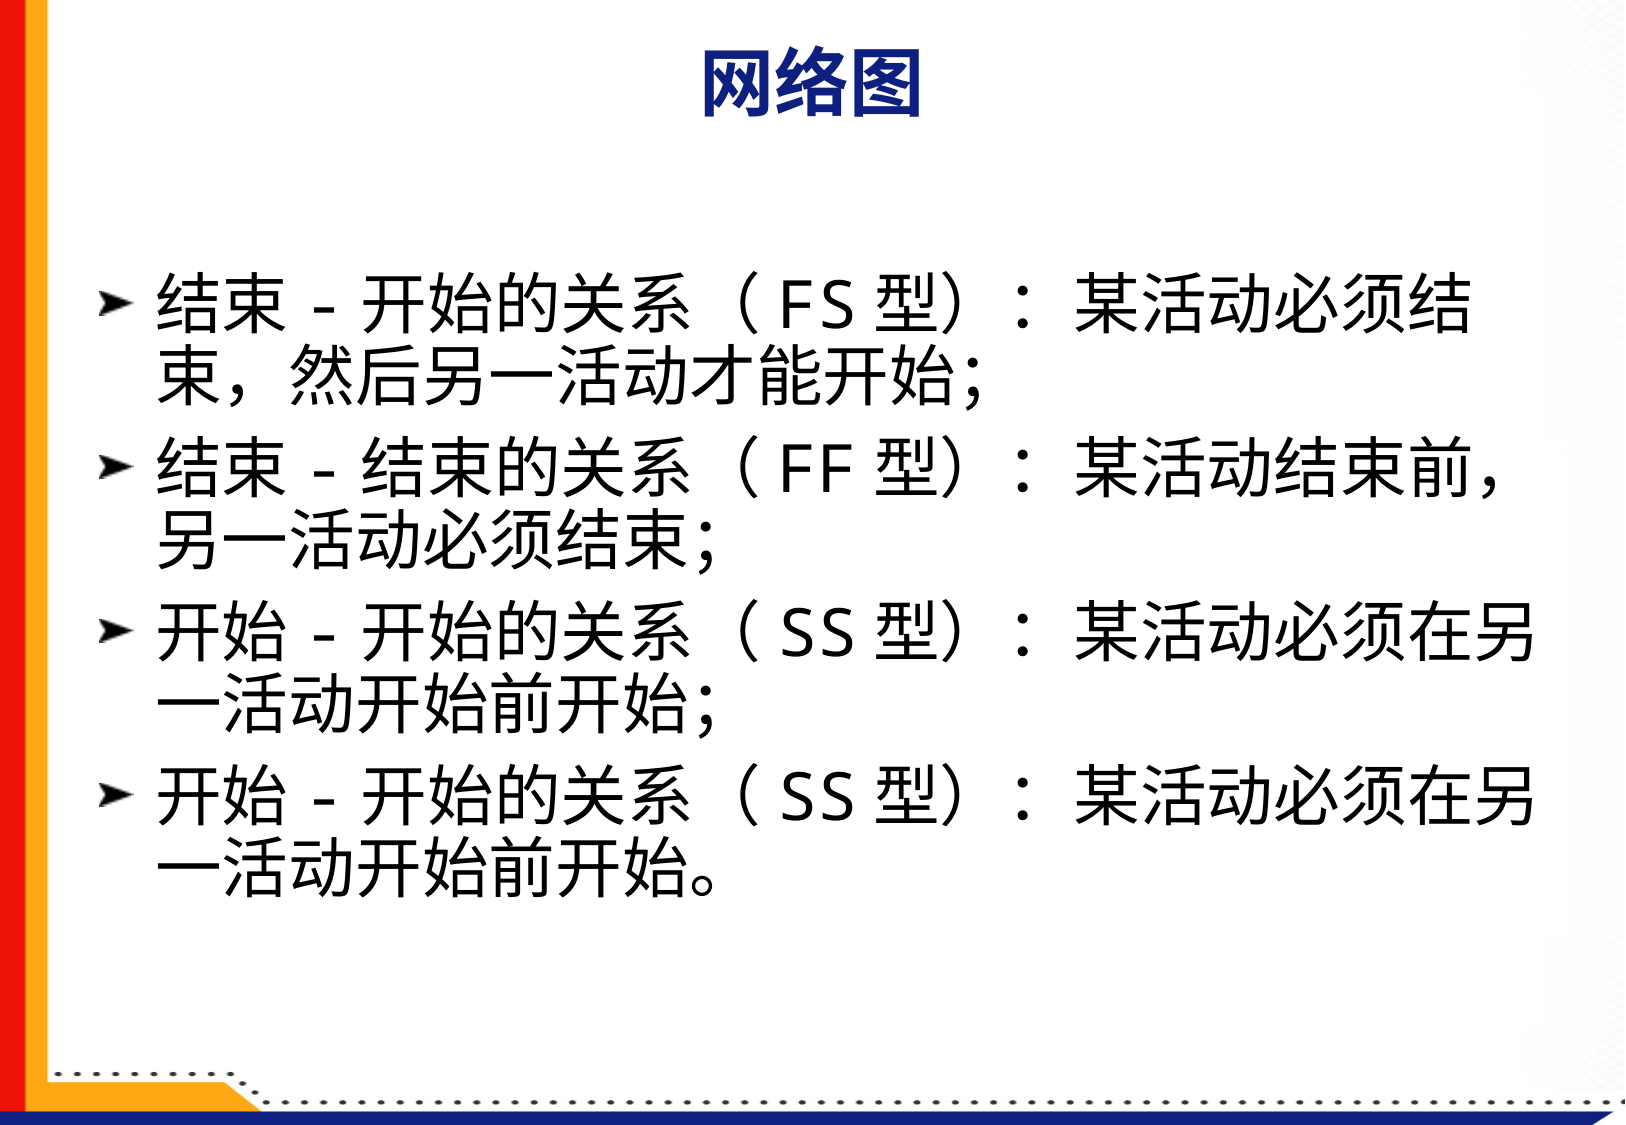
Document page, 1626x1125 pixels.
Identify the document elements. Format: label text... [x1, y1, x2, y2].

picture [99, 291, 134, 316]
title 网络图 [81, 5, 1543, 156]
picture [0, 0, 1625, 1125]
list 结束-开始的关系（FS型）：某活动必须结束，然后另一活动才能开始； 结束-结束的关系（FF型）：某活动结束前，另一活动必须结束； 开始-开始的关系（SS型）：某活动必须在另一活动开始前开始； 开始-开始的关系（SS型）：某活动必须在另一活动开始前开始。 [81, 262, 1588, 1125]
picture [99, 455, 134, 479]
picture [99, 619, 134, 643]
picture [99, 783, 134, 807]
